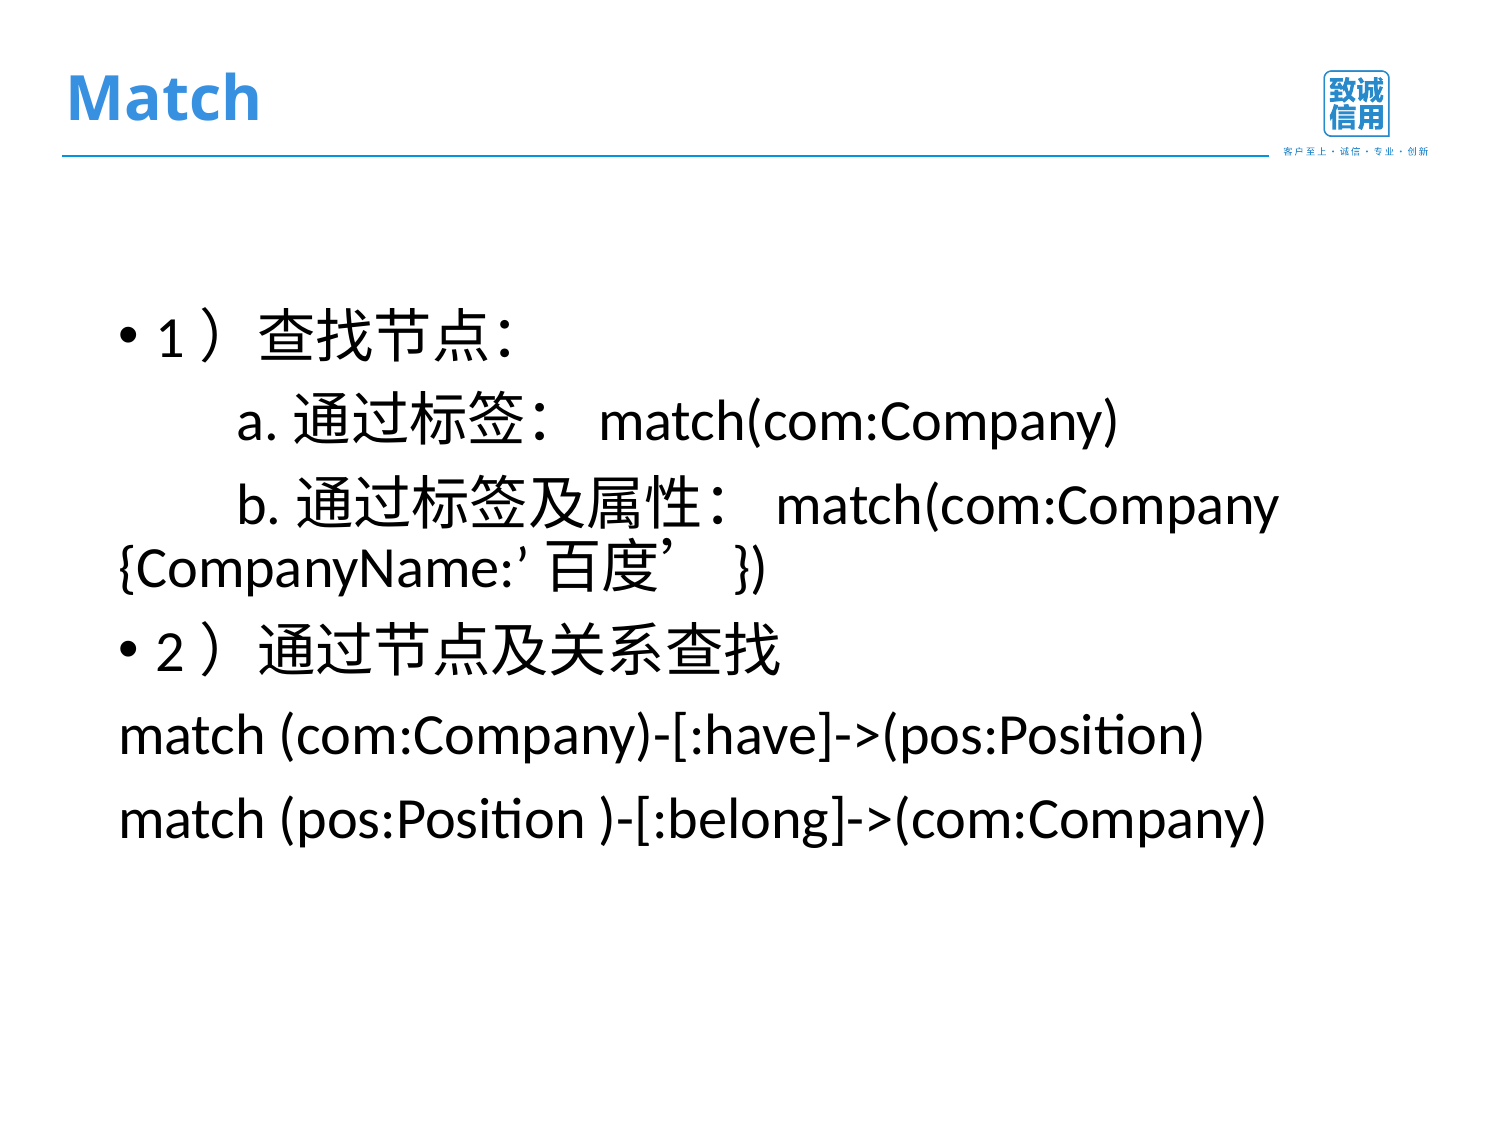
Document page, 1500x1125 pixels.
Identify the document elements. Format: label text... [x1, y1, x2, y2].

picture [1345, 70, 1430, 157]
title Match [50, 39, 1345, 161]
list 1）查找节点： a.通过标签：match(com:Company) b.通过标签及属性：match(com:Company {CompanyName:’百度’}) 2）通过节点及关系查找 match (com:Company)-[:have]->(pos:Position) match (pos:Position )-[:belong]->(com:Company) [103, 299, 1397, 1014]
